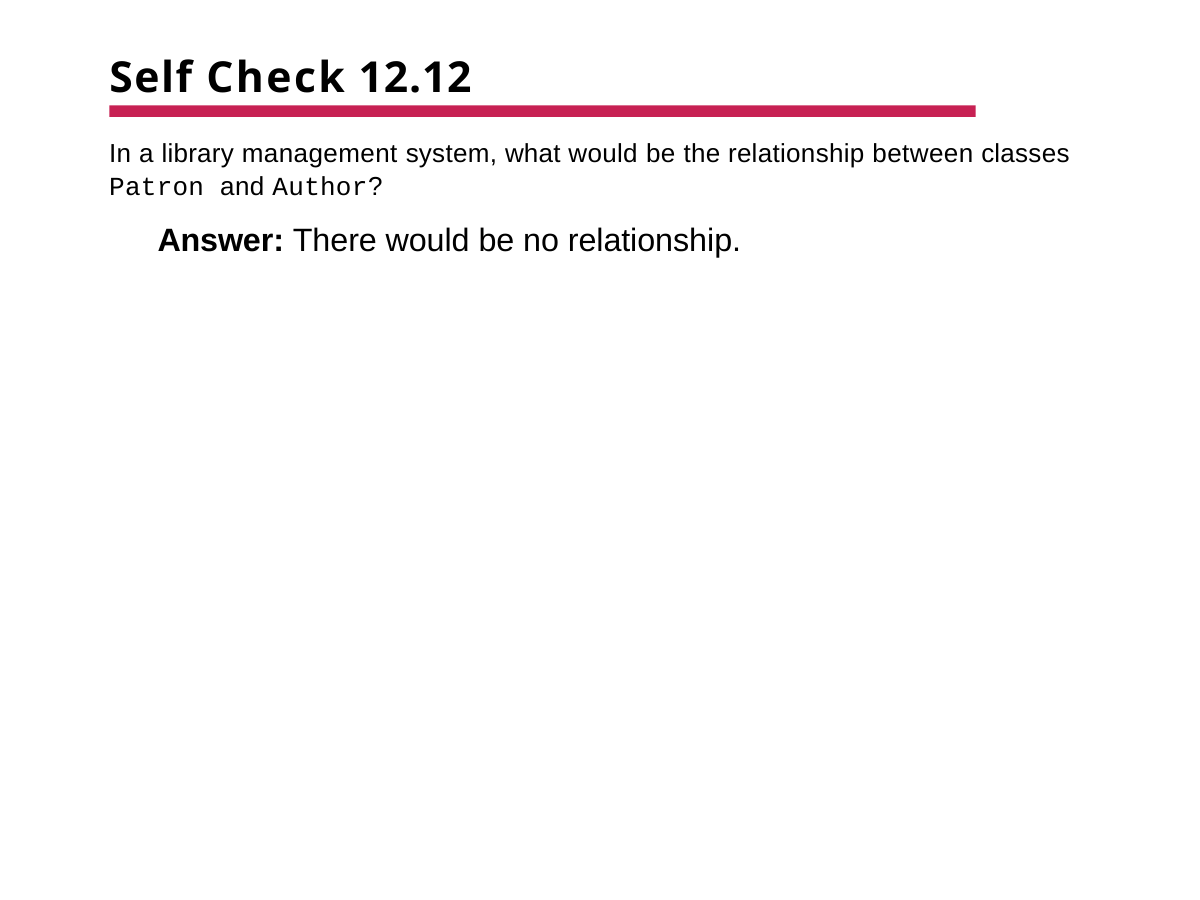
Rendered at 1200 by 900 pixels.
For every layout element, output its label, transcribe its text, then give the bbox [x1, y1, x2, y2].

title Self Check 12.12 [107, 49, 1093, 200]
text_box In a library management system, what would be the relationship between classes Patron and Author? Answer: There would be no relationship. [107, 136, 1075, 259]
